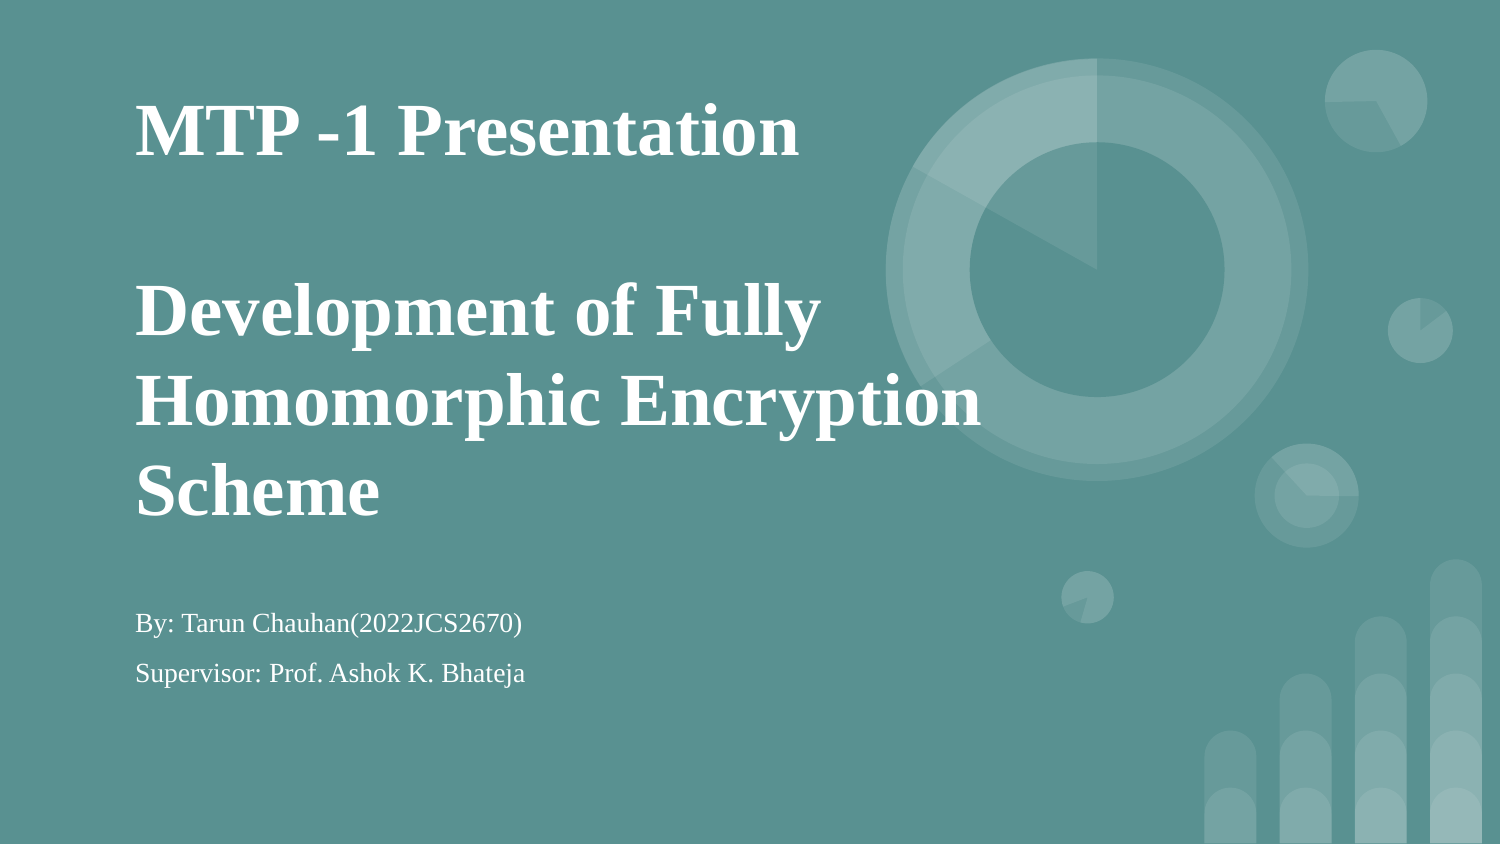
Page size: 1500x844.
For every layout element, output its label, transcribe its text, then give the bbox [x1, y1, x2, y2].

title MTP -1 Presentation Development of Fully Homomorphic Encryption Scheme [135, 38, 1018, 572]
subtitle By: Tarun Chauhan(2022JCS2670) Supervisor: Prof. Ashok K. Bhateja [135, 589, 834, 704]
